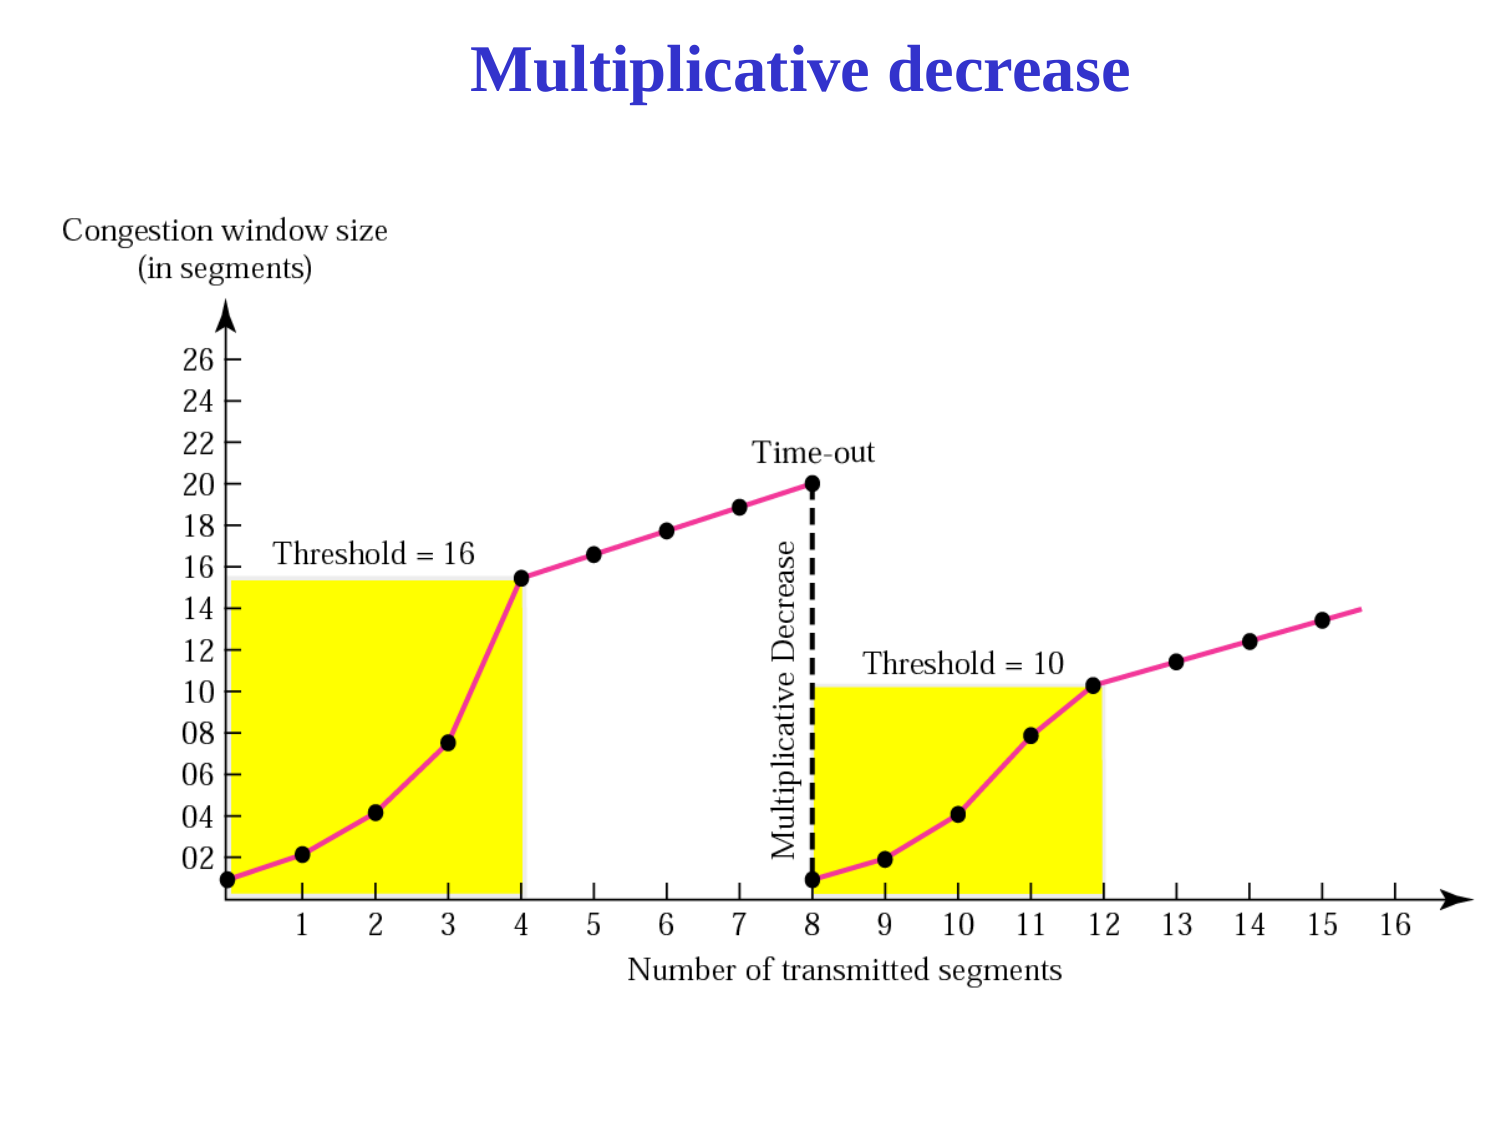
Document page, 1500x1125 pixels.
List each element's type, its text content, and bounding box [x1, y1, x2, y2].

picture [62, 212, 1476, 989]
text_box Multiplicative decrease [456, 17, 1148, 113]
